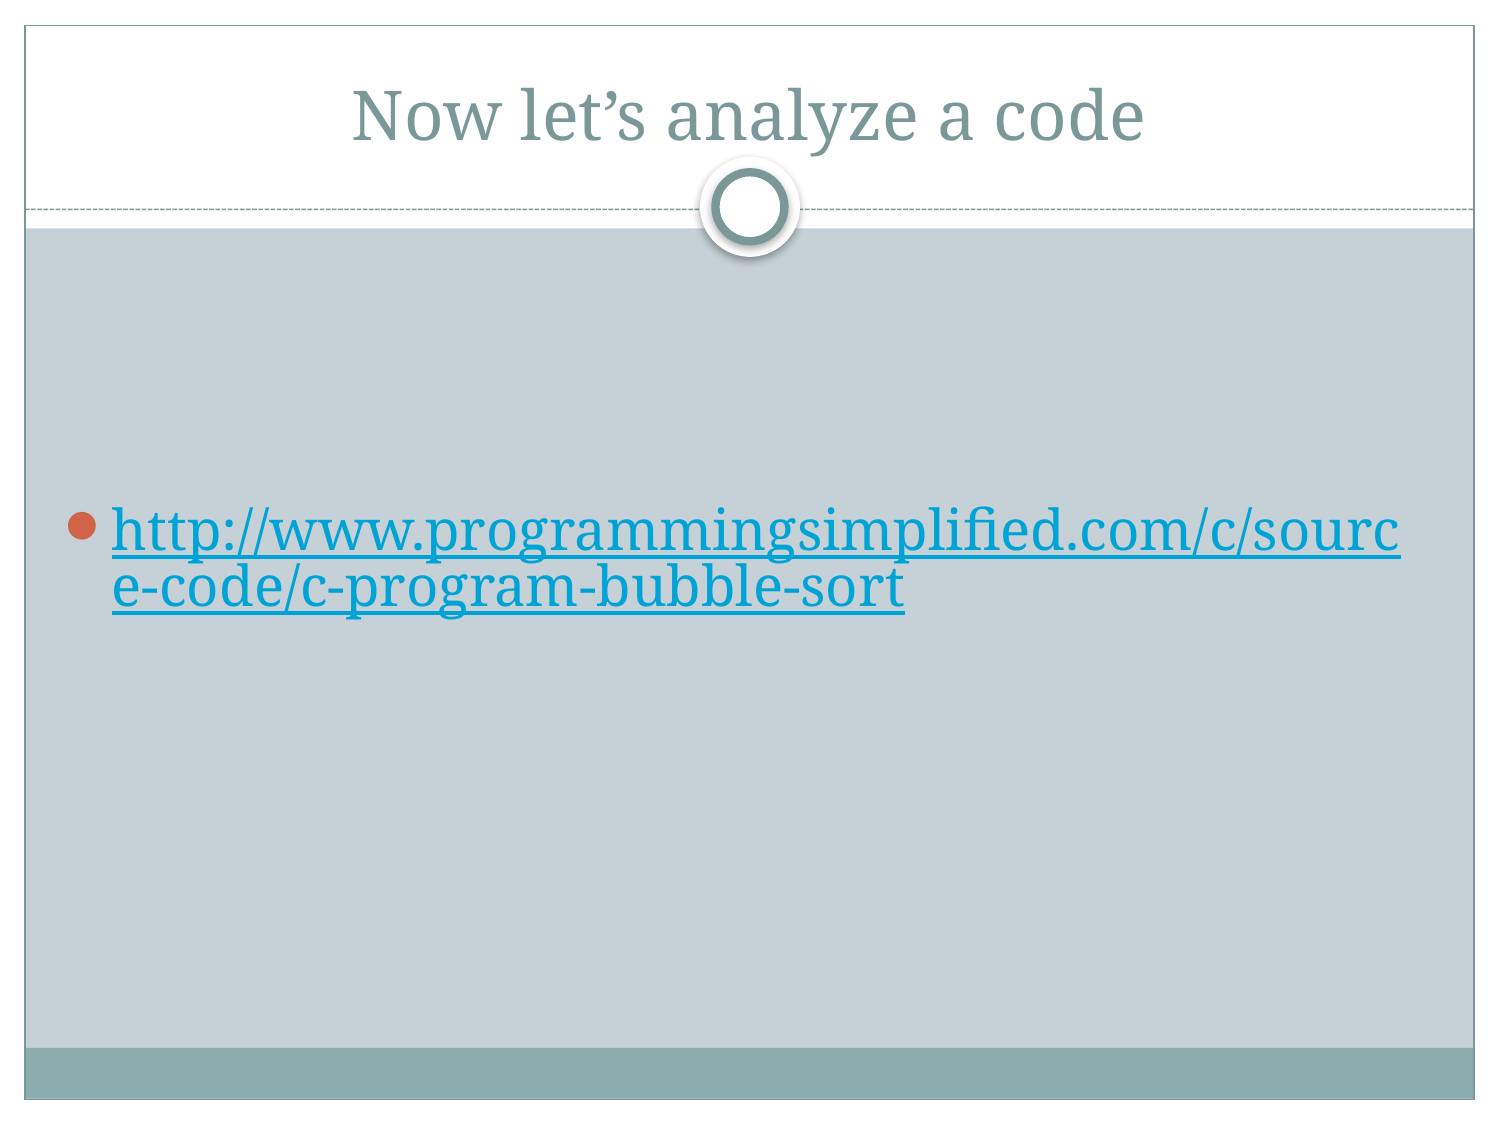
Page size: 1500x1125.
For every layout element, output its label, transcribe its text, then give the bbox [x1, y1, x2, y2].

title Now let’s analyze a code [49, 37, 1450, 162]
list http://www.programmingsimplified.com/c/source-code/c-program-bubble-sort [49, 250, 1445, 1001]
